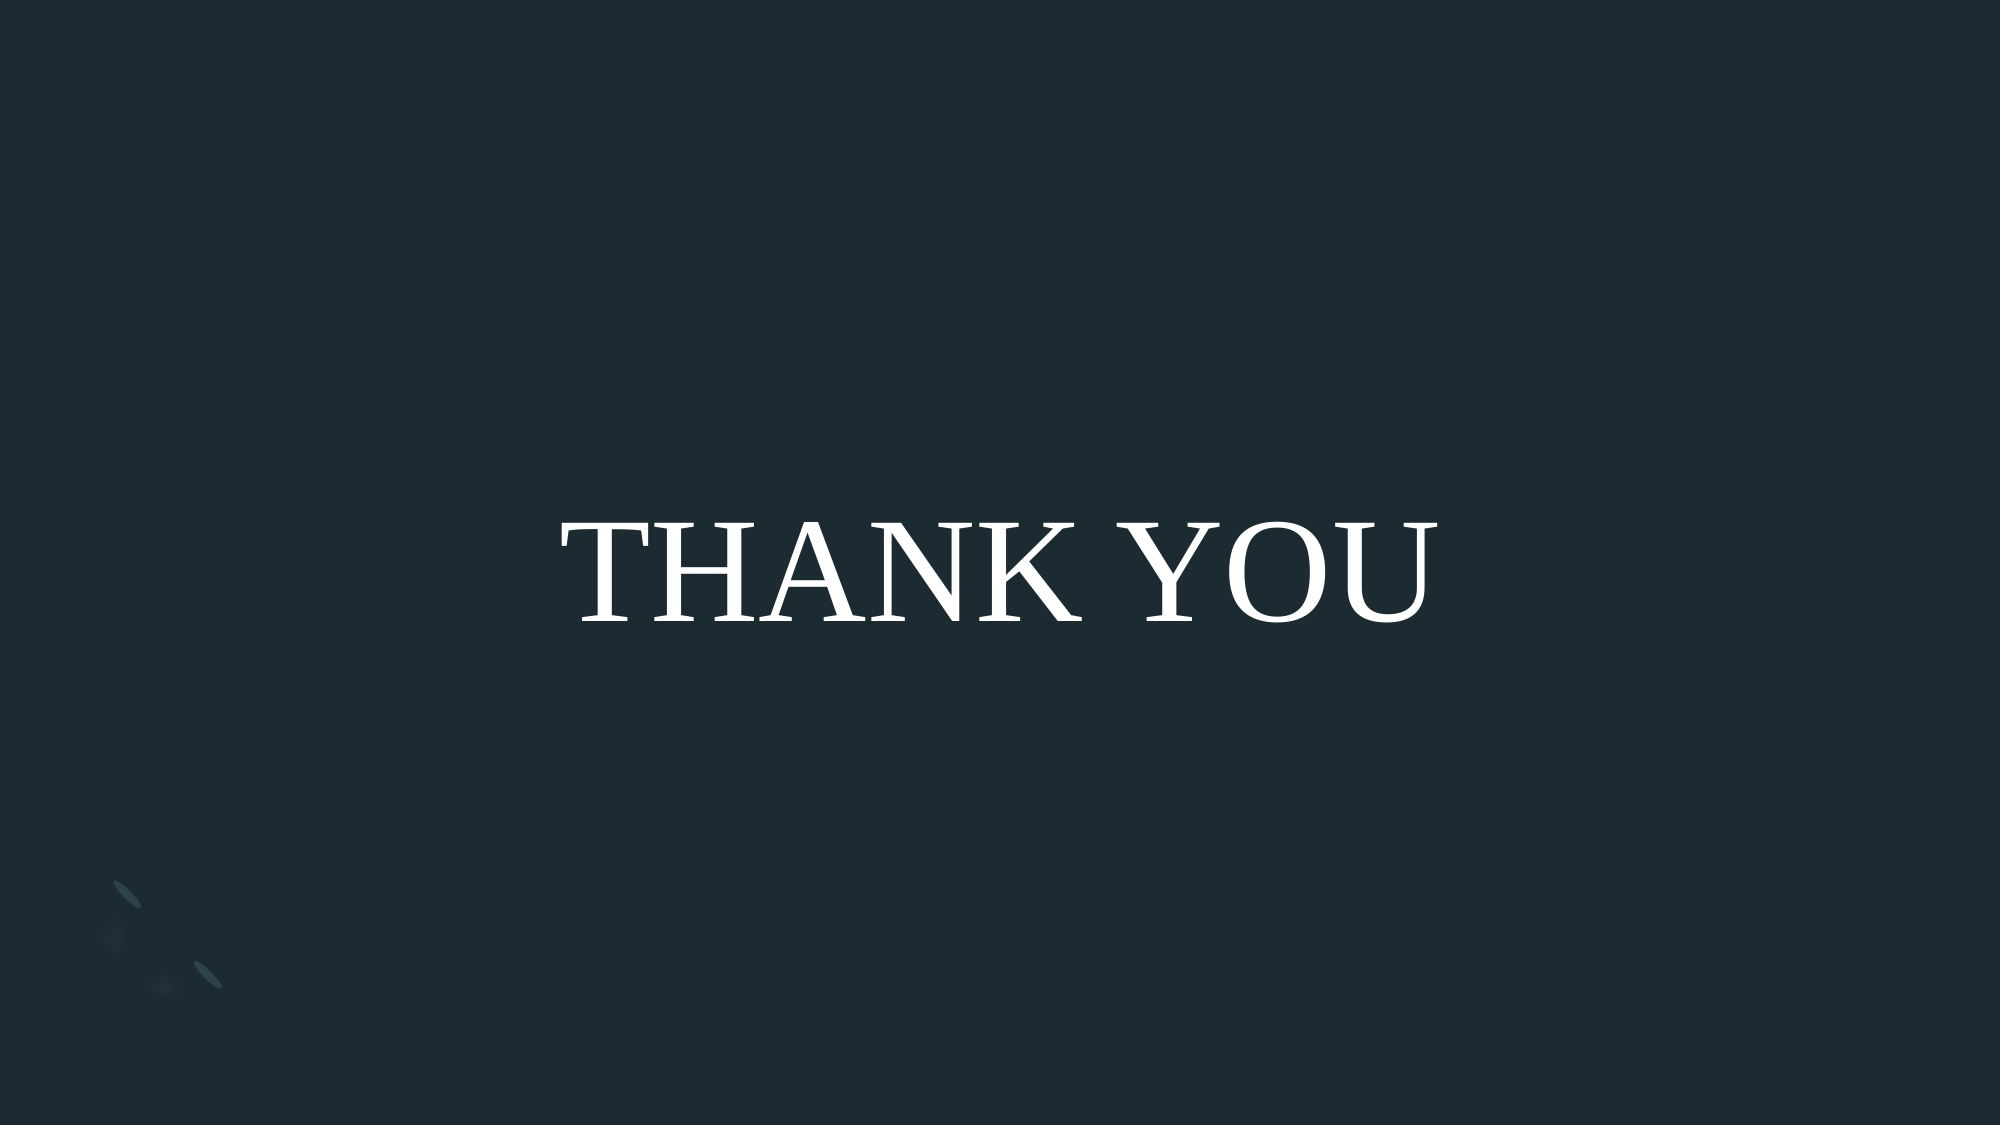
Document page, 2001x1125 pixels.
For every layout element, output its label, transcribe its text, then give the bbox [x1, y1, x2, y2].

text_box THANK YOU [544, 463, 1456, 659]
